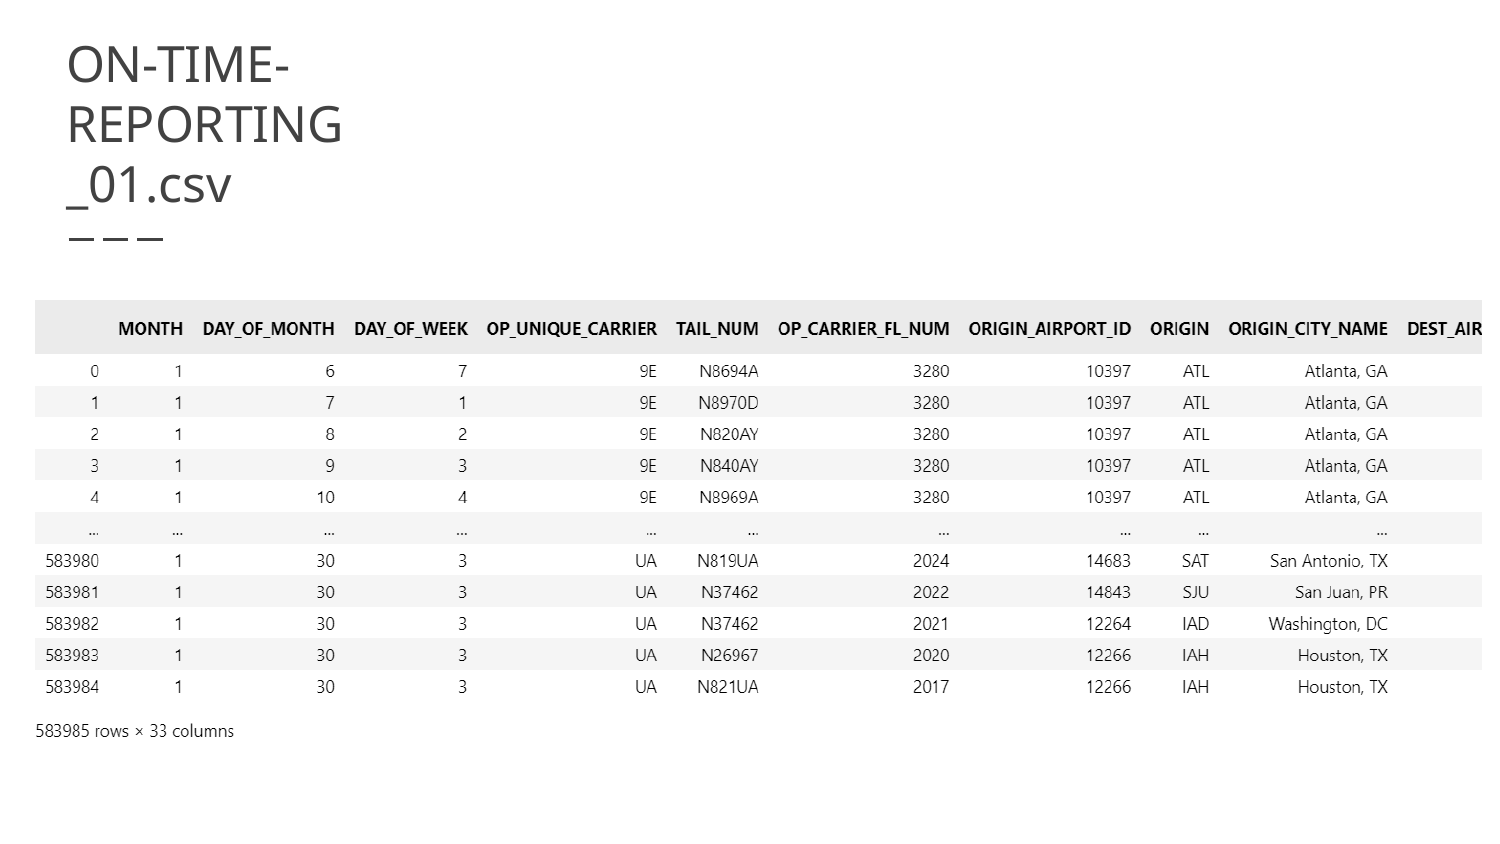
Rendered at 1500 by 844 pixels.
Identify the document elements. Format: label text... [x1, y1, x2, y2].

picture [31, 299, 1485, 747]
title ON-TIME-REPORTING _01.csv [51, 103, 512, 228]
